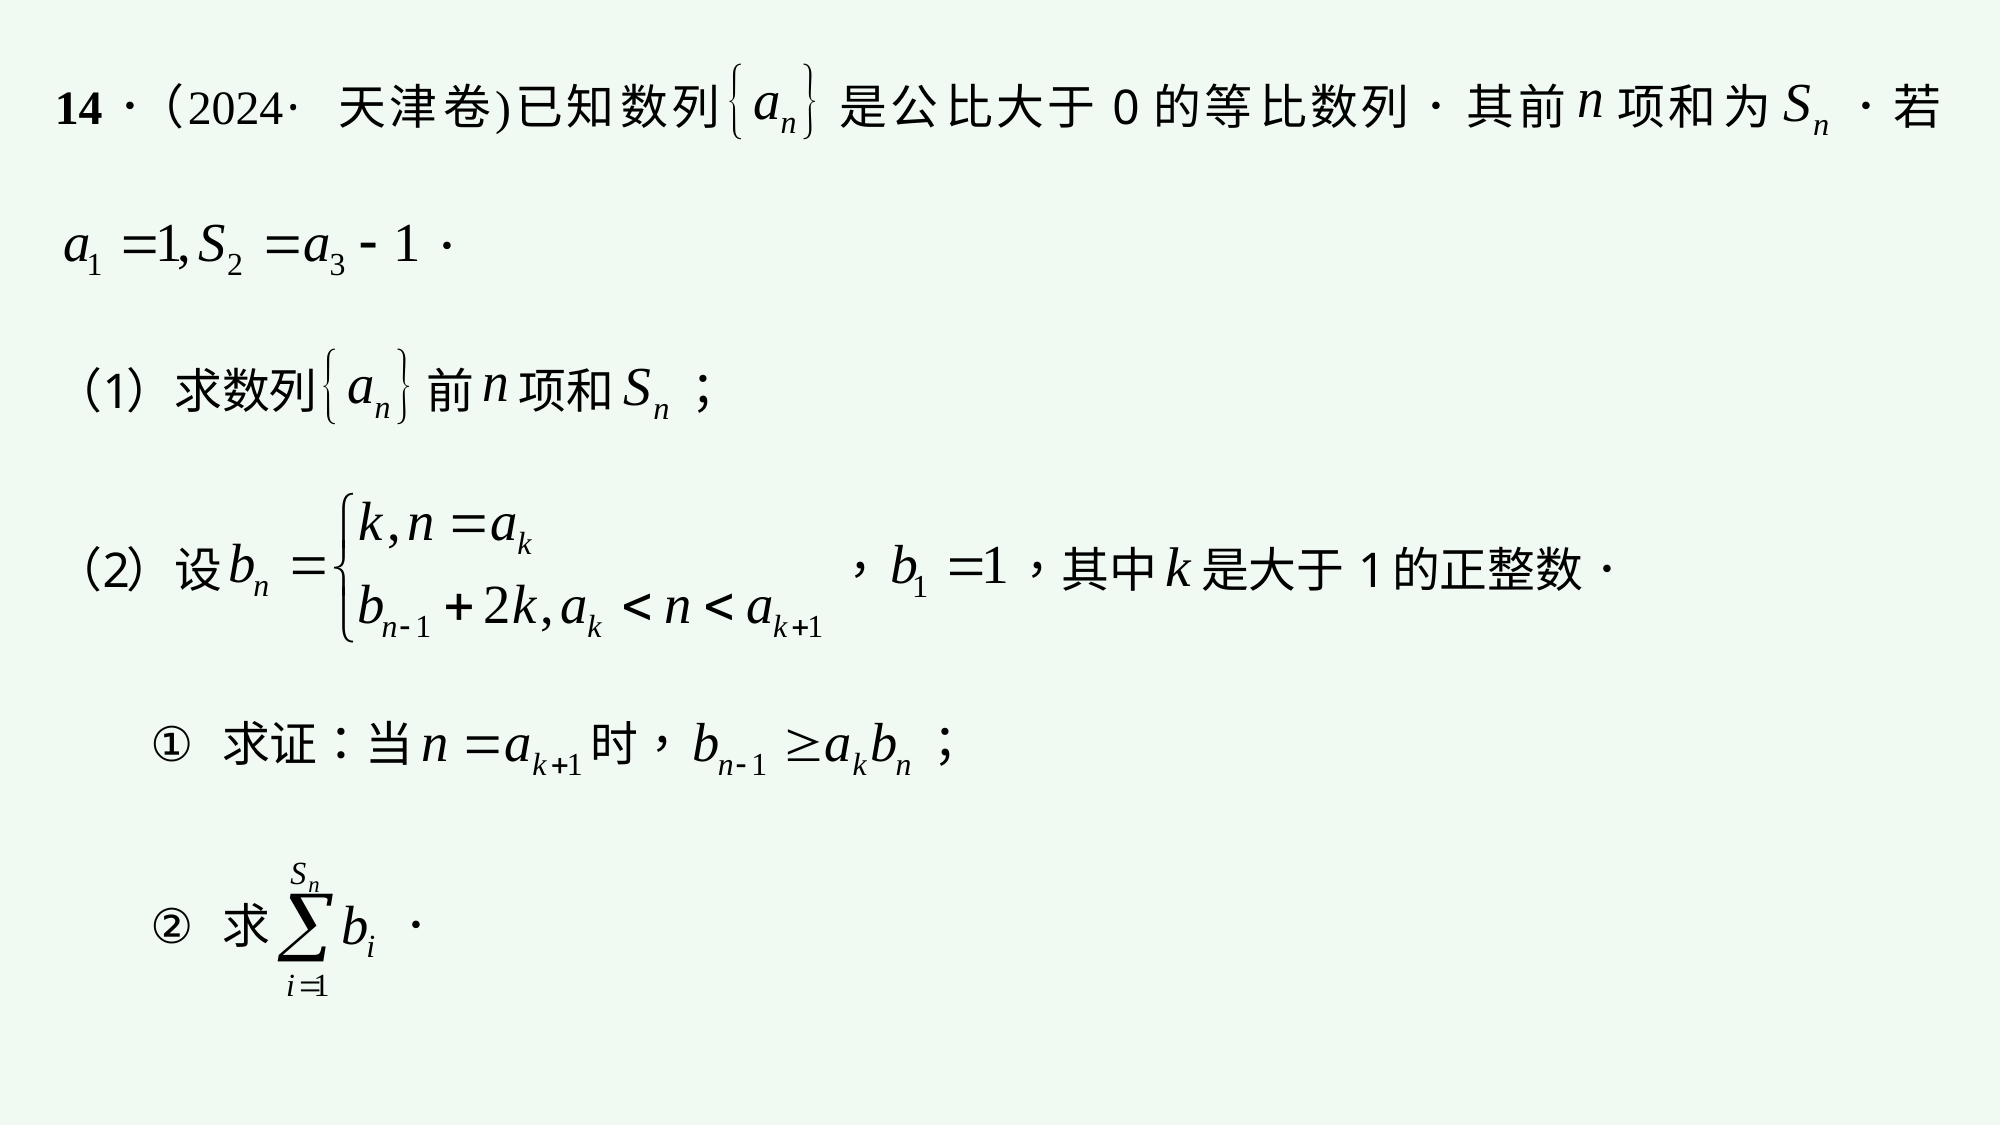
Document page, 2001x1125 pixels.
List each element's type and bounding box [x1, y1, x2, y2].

text_box [54, 35, 1945, 1107]
